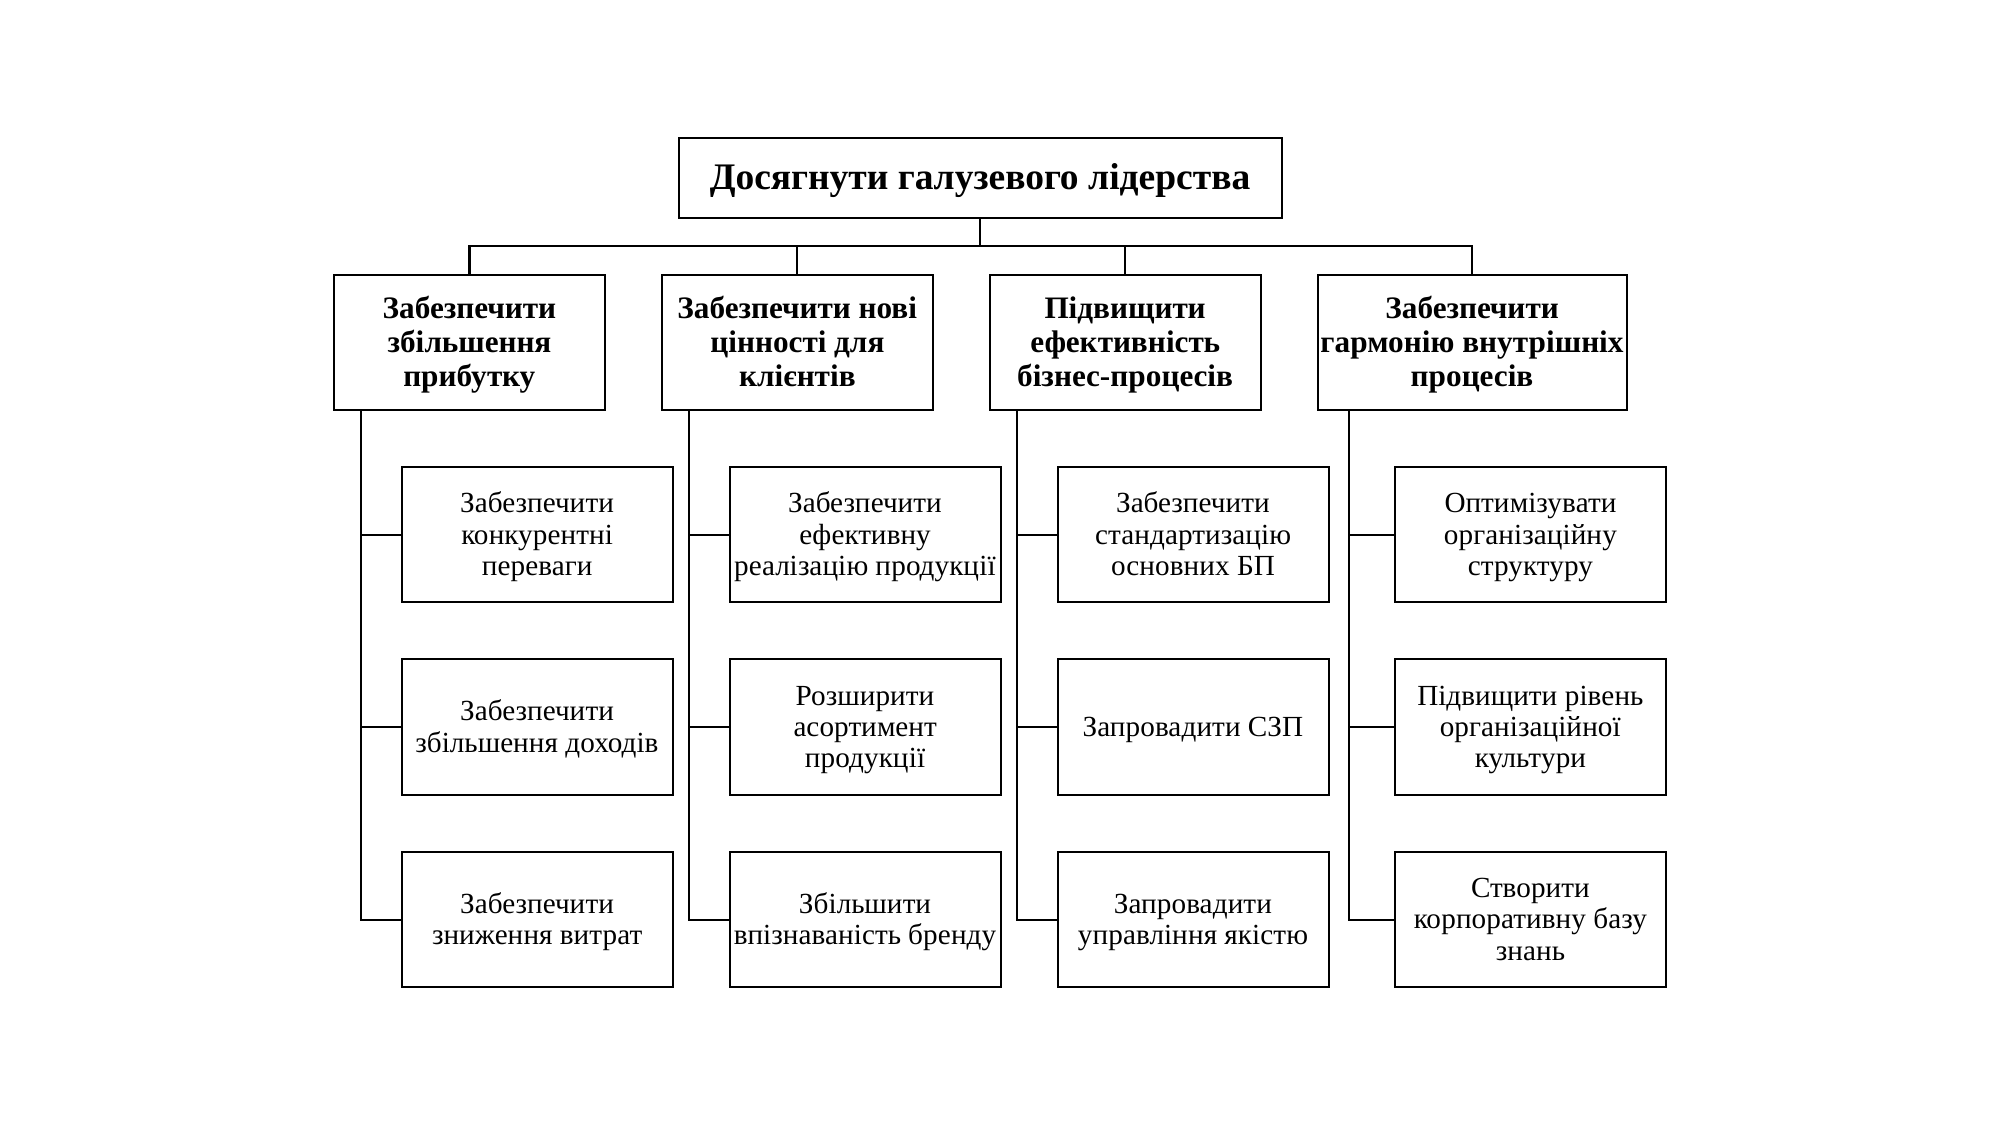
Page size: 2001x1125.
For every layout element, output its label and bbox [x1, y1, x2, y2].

text_box [333, 117, 1667, 1007]
